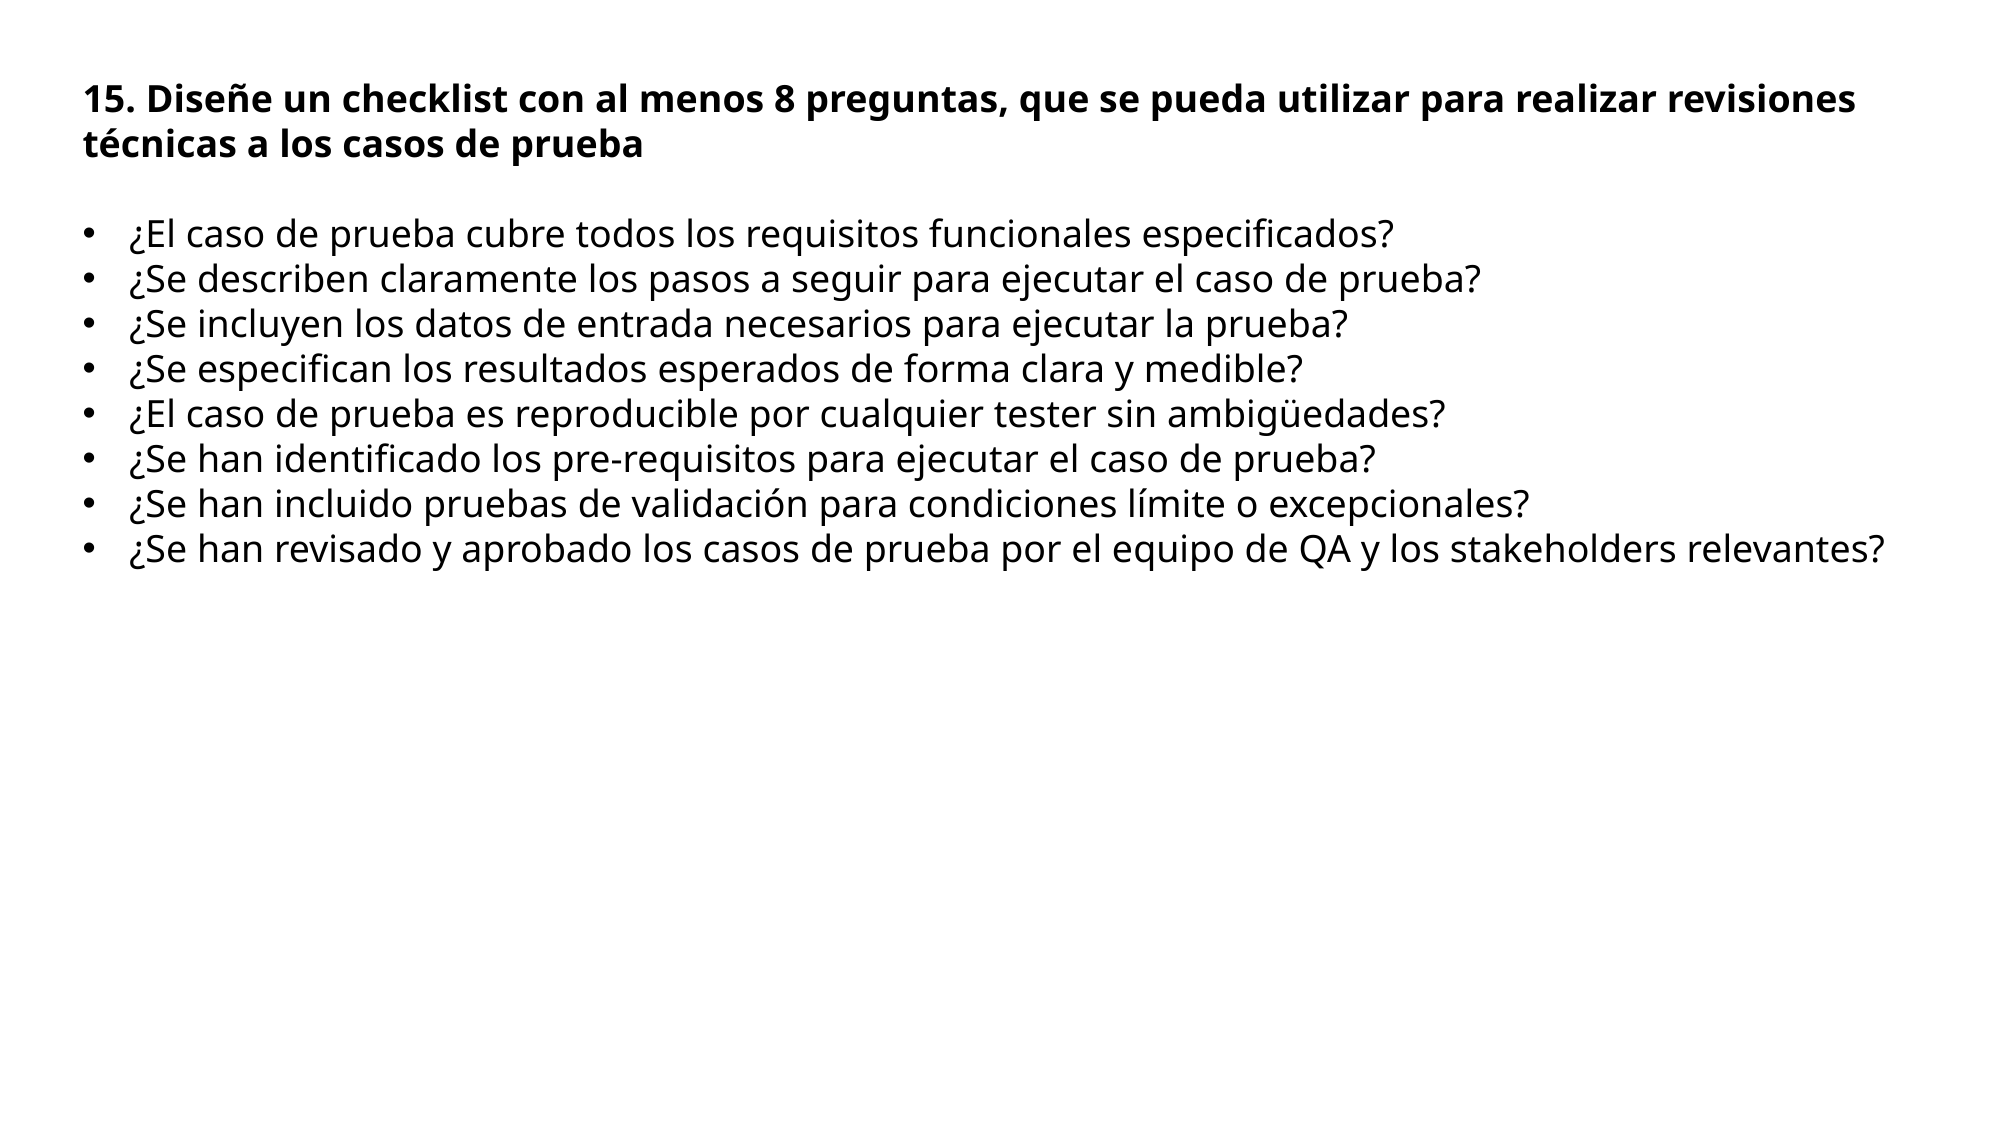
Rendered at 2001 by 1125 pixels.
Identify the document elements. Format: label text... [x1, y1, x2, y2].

text_box 15. Diseñe un checklist con al menos 8 preguntas, que se pueda utilizar para realizar revisiones técnicas a los casos de prueba ¿El caso de prueba cubre todos los requisitos funcionales especificados? ¿Se describen claramente los pasos a seguir para ejecutar el caso de prueba? ¿Se incluyen los datos de entrada necesarios para ejecutar la prueba? ¿Se especifican los resultados esperados de forma clara y medible? ¿El caso de prueba es reproducible por cualquier tester sin ambigüedades? ¿Se han identificado los pre-requisitos para ejecutar el caso de prueba? ¿Se han incluido pruebas de validación para condiciones límite o excepcionales? ¿Se han revisado y aprobado los casos de prueba por el equipo de QA y los stakeholders relevantes? [67, 67, 1902, 668]
